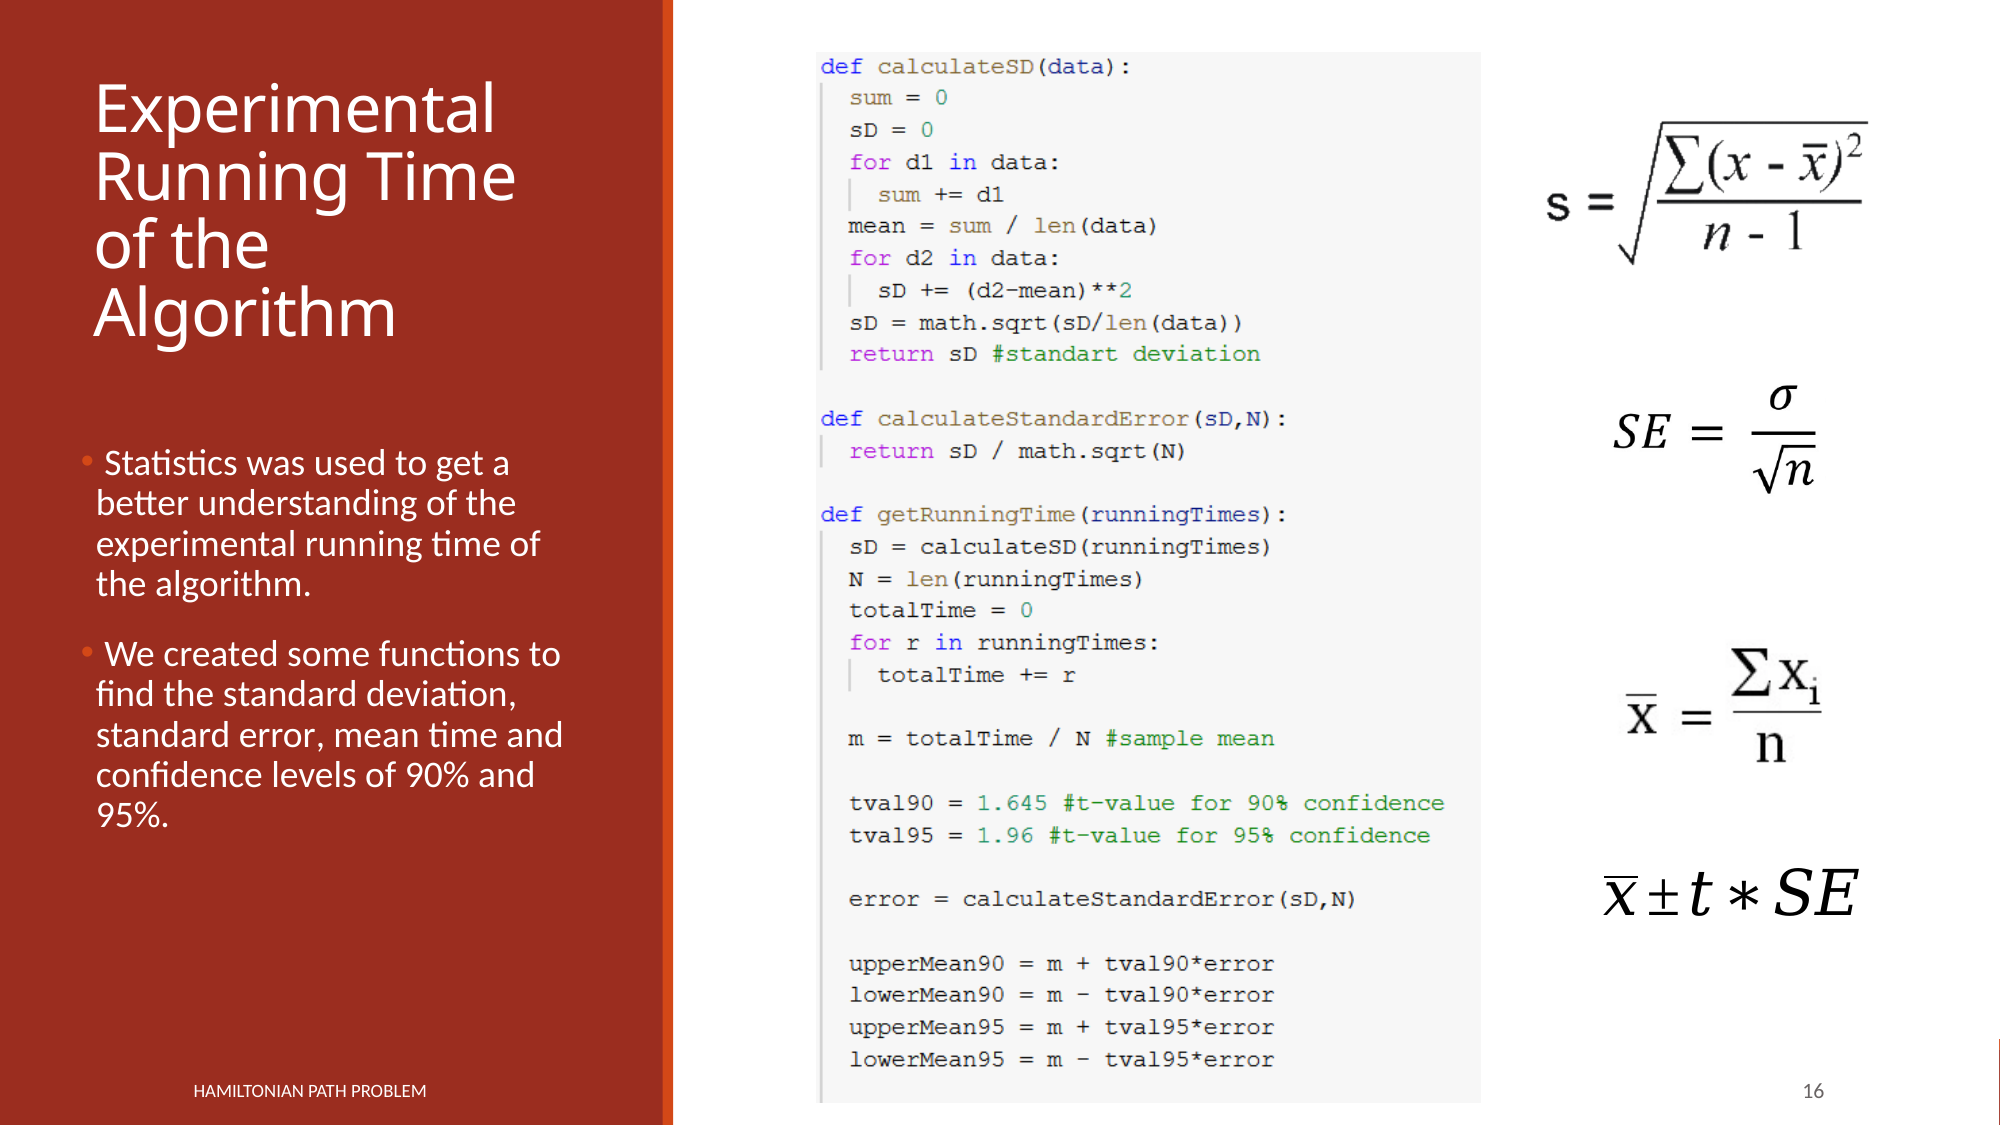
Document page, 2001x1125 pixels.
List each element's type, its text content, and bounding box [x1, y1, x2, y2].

footer Hamıltonıan Path Problem [178, 1059, 795, 1120]
text_box [674, 0, 2000, 1125]
list Statistics was used to get a better understanding of the experimental running time of the algorithm. We created some functions to find the standard deviation, standard error, mean time and confidence levels of 90% and 95%. [80, 435, 587, 983]
picture [815, 51, 1482, 1104]
picture [1519, 64, 1911, 358]
text_box [661, 1120, 674, 1125]
title Experimental Running Time of the Algorithm [78, 12, 585, 358]
picture [1603, 618, 1869, 777]
text_box [661, 0, 674, 1059]
picture [1603, 369, 1826, 502]
text_box [0, 0, 661, 1125]
slide_number 16 [1624, 1059, 1840, 1120]
